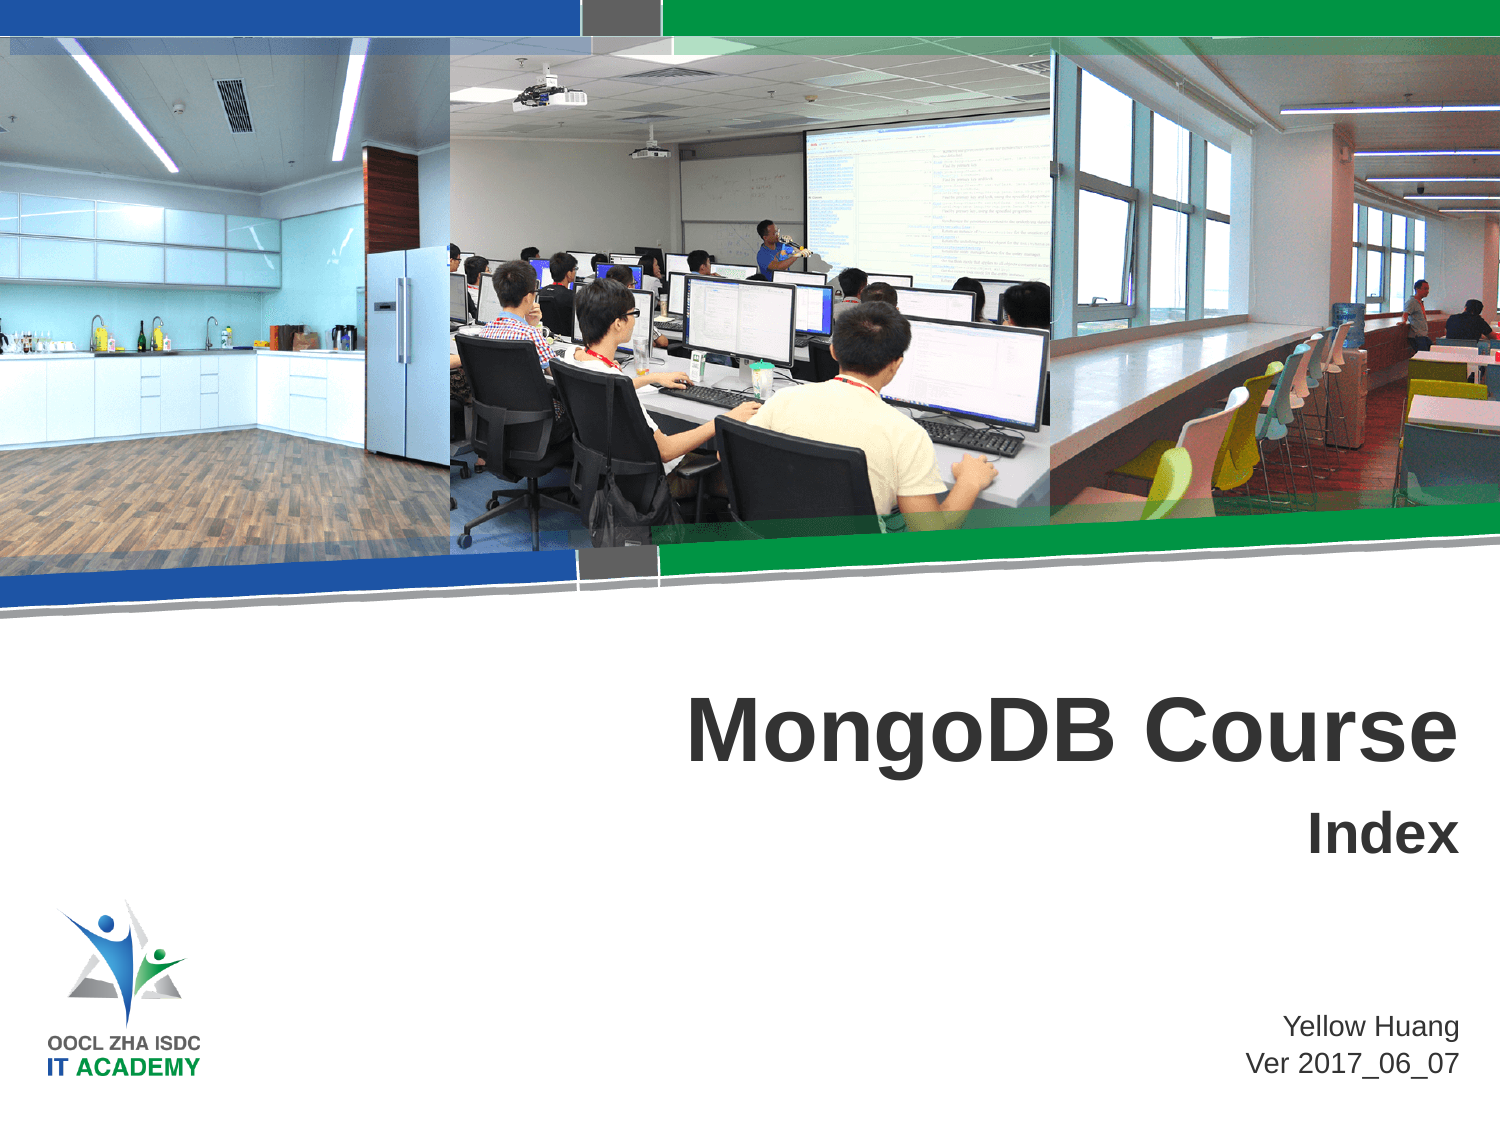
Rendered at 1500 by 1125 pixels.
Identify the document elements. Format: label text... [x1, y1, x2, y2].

list Yellow Huang [0, 999, 1475, 1037]
list Index [0, 787, 1475, 874]
picture [0, 0, 1500, 1125]
list MongoDB Course [0, 662, 1475, 749]
list Ver 2017_06_07 [0, 1037, 1475, 1088]
